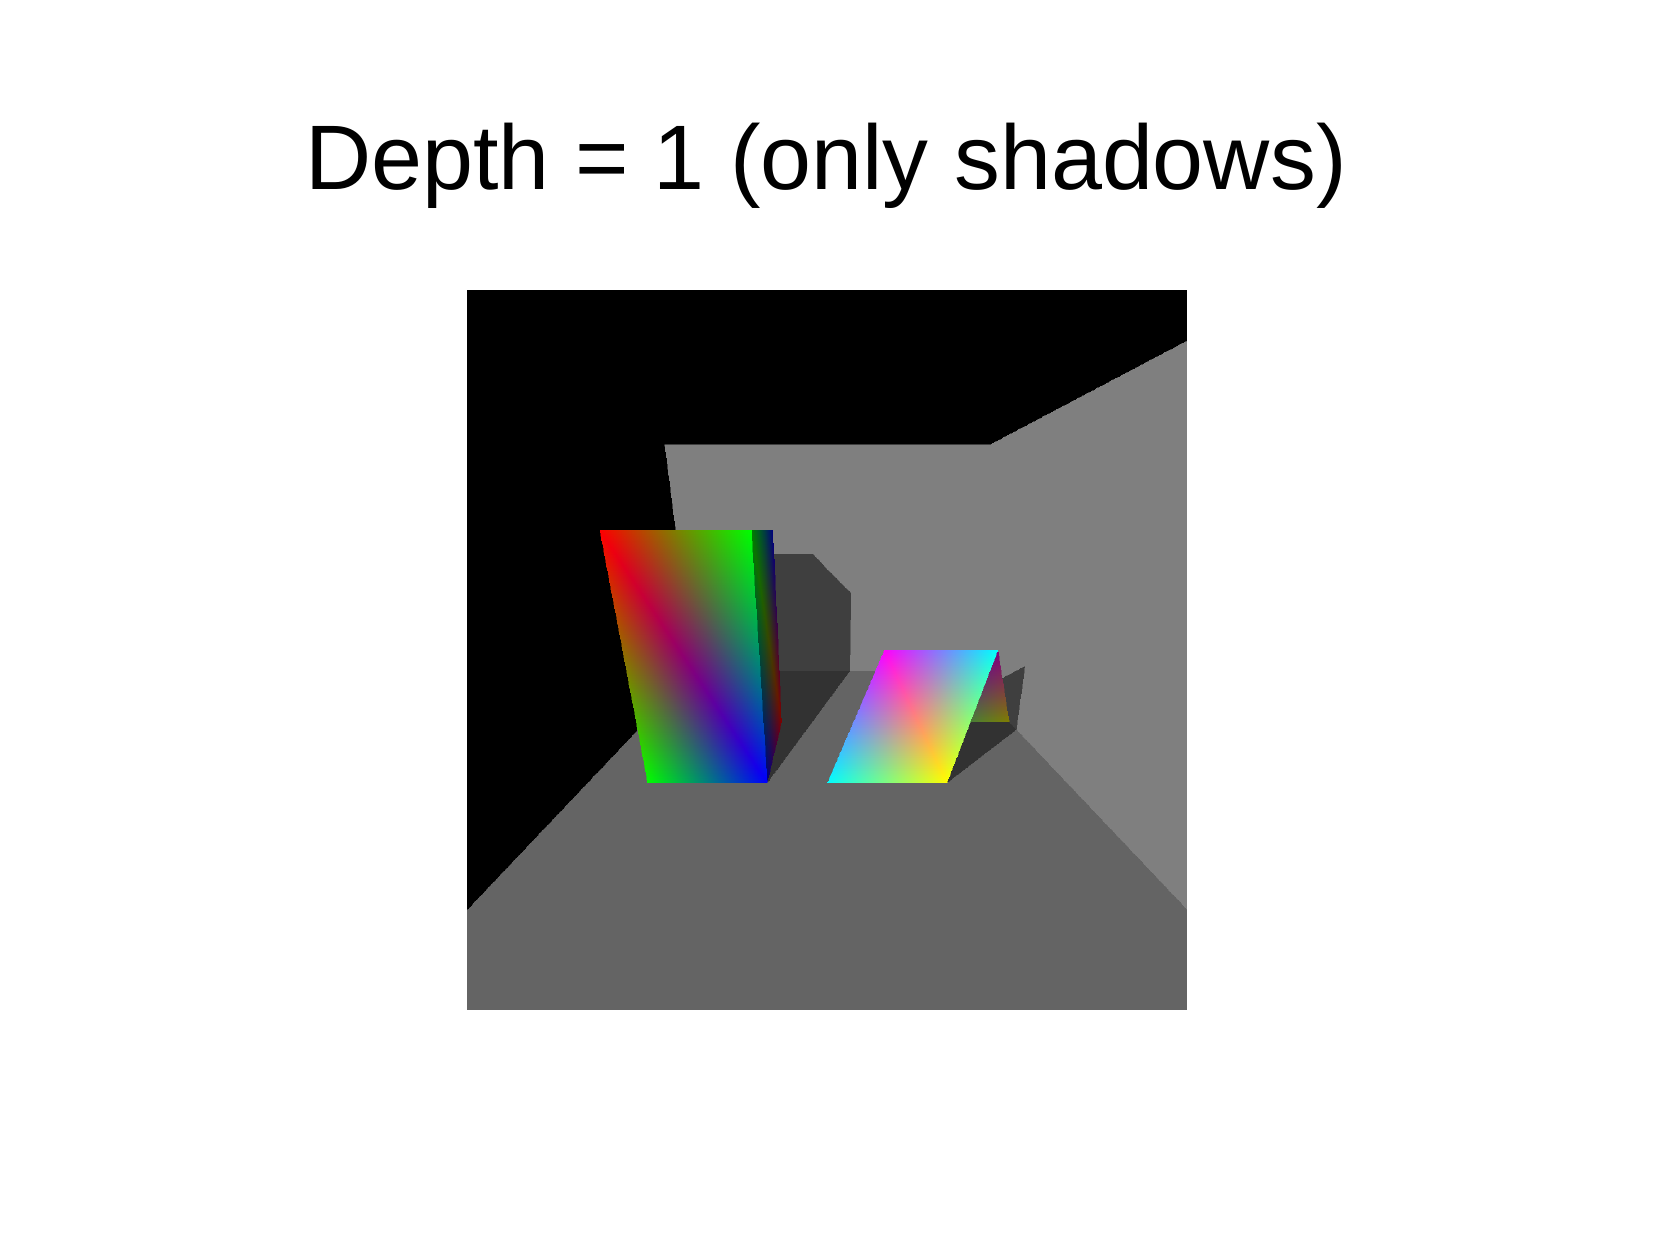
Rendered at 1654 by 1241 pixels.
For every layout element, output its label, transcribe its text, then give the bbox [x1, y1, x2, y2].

text_box Depth = 1 (only shadows) [82, 49, 1571, 257]
picture [466, 289, 1187, 1010]
